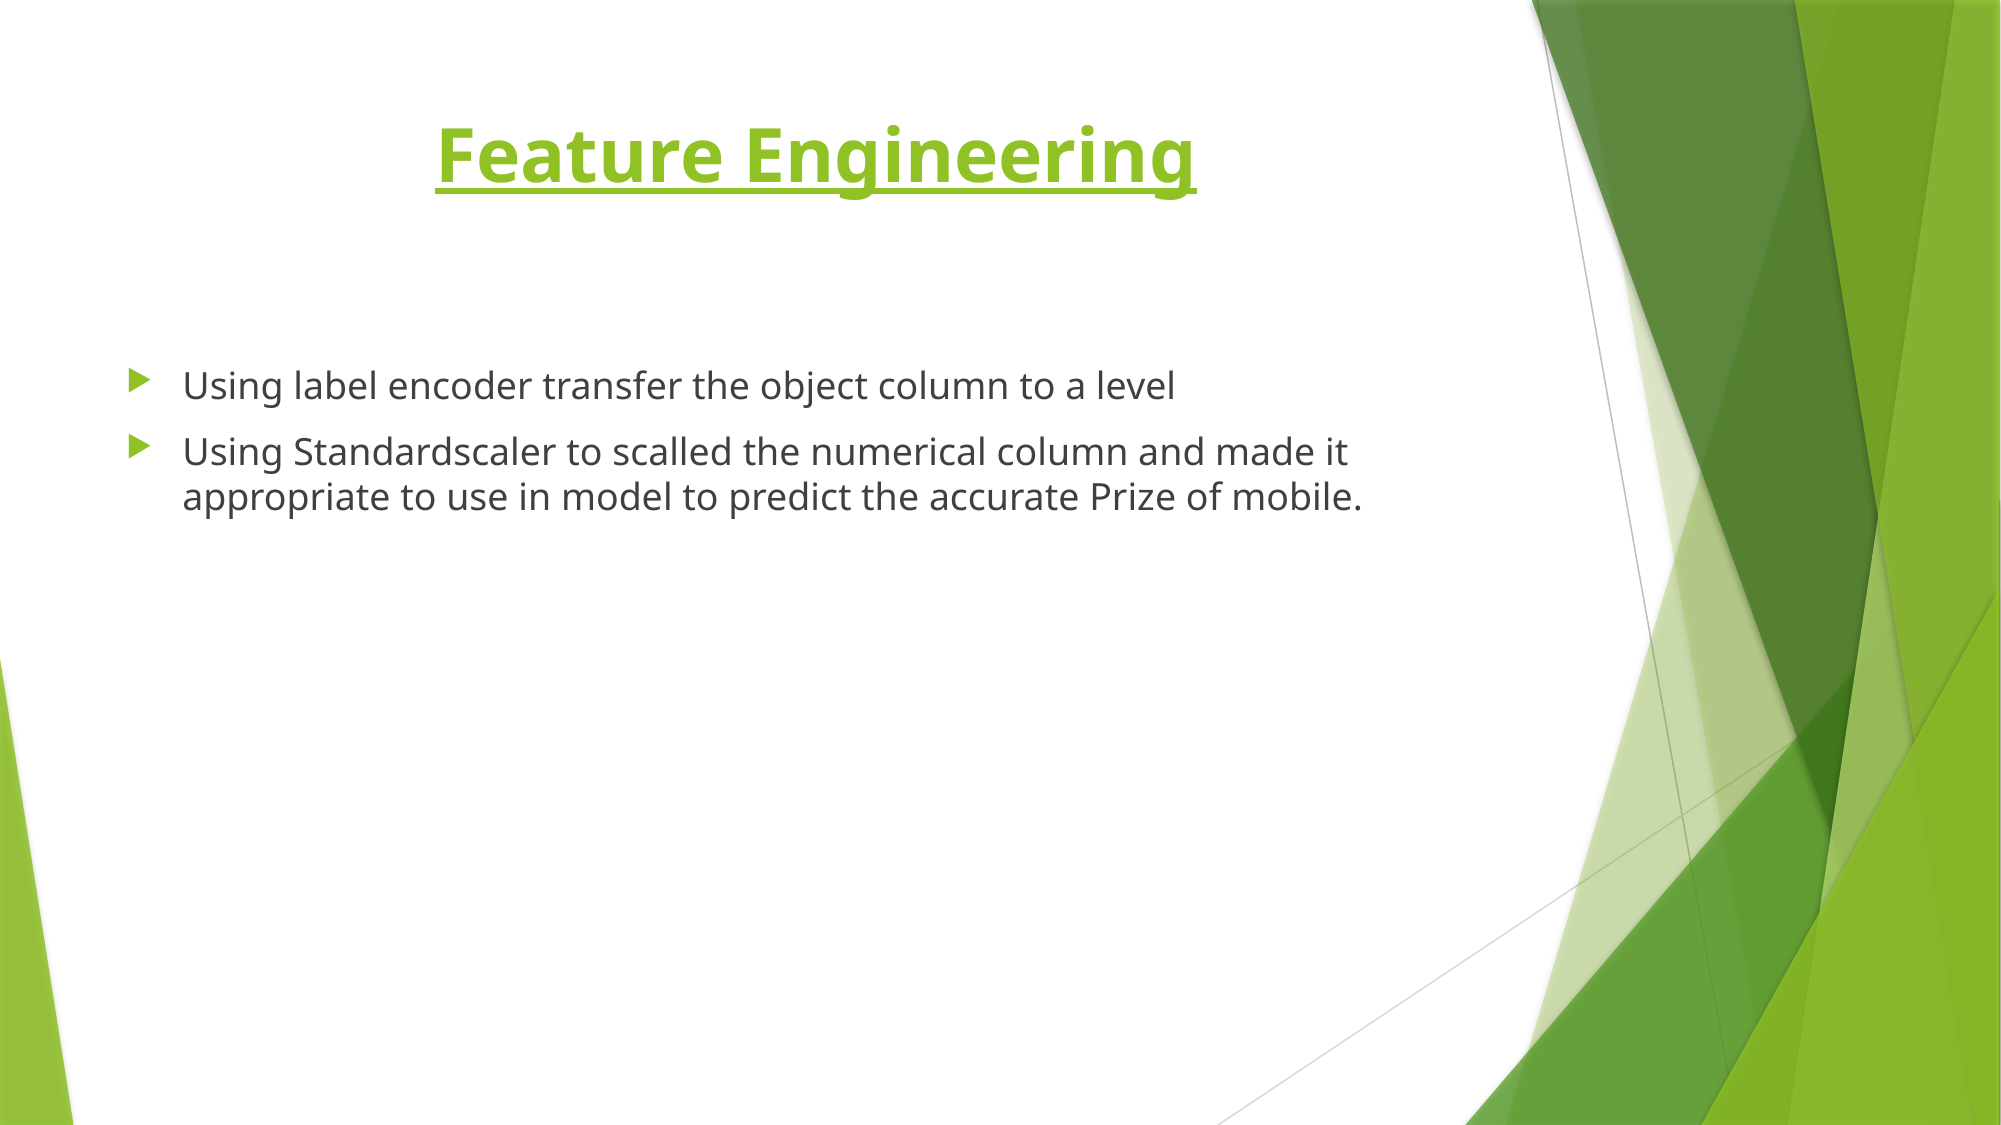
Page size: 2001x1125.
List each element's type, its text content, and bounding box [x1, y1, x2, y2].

title Feature Engineering [111, 99, 1522, 317]
list Using label encoder transfer the object column to a level Using Standardscaler to scalled the numerical column and made it appropriate to use in model to predict the accurate Prize of mobile. [111, 354, 1522, 992]
